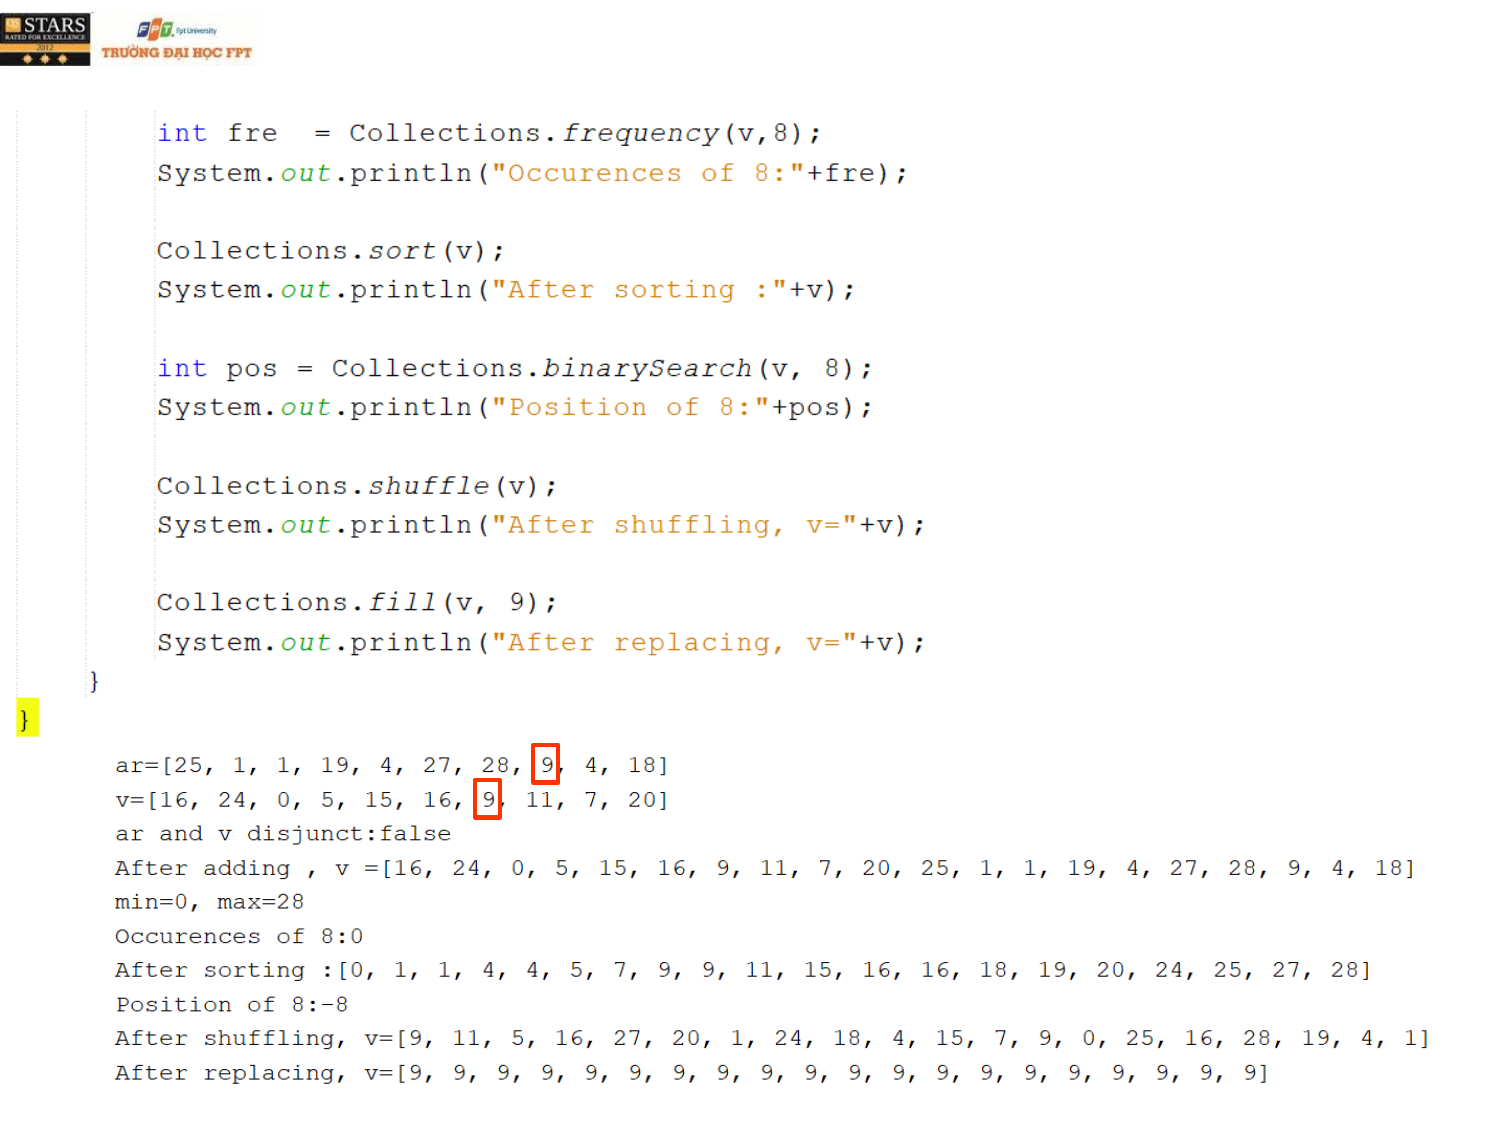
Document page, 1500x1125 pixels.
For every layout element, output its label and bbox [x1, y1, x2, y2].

picture [0, 12, 263, 66]
picture [9, 110, 938, 738]
text_box [112, 744, 1436, 1088]
